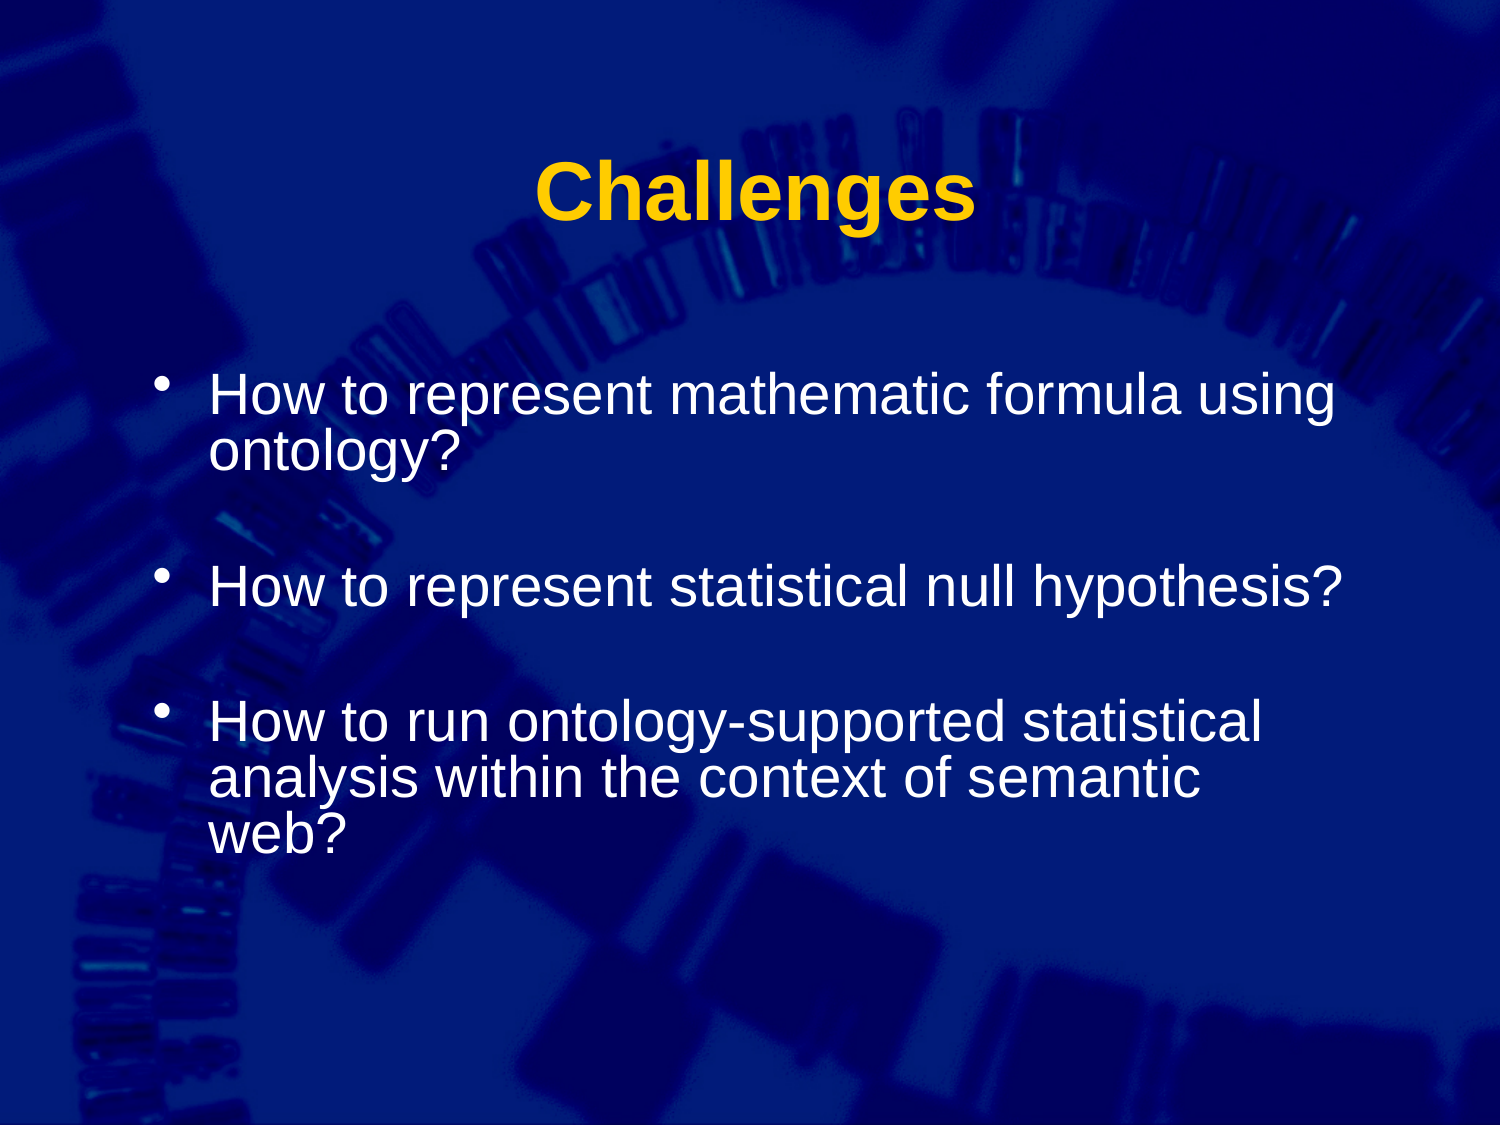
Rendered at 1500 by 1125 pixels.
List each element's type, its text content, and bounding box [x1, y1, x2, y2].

picture [0, 0, 1500, 1125]
title Challenges [50, 75, 1463, 300]
list How to represent mathematic formula using ontology? How to represent statistical null hypothesis? How to run ontology-supported statistical analysis within the context of semantic web? [137, 362, 1363, 913]
